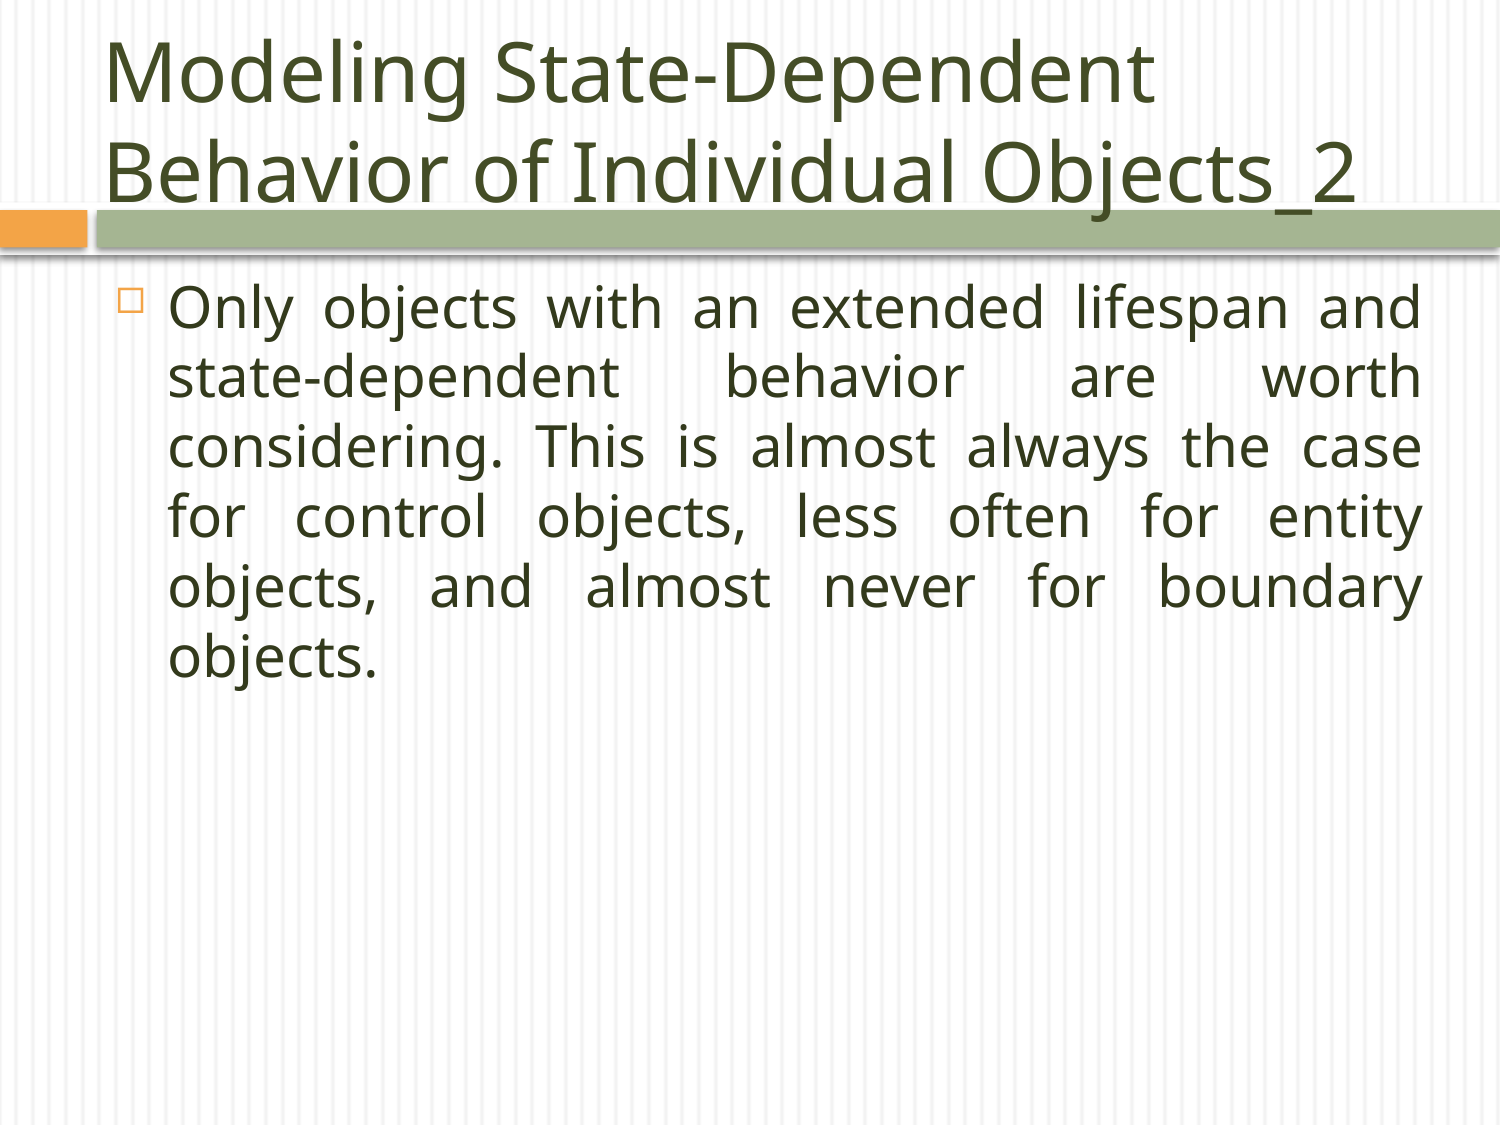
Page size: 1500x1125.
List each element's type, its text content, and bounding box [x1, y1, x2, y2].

title Modeling State-Dependent Behavior of Individual Objects_2 [87, 37, 1475, 200]
list Only objects with an extended lifespan and state-dependent behavior are worth considering. This is almost always the case for control objects, less often for entity objects, and almost never for boundary objects. [100, 262, 1438, 1000]
